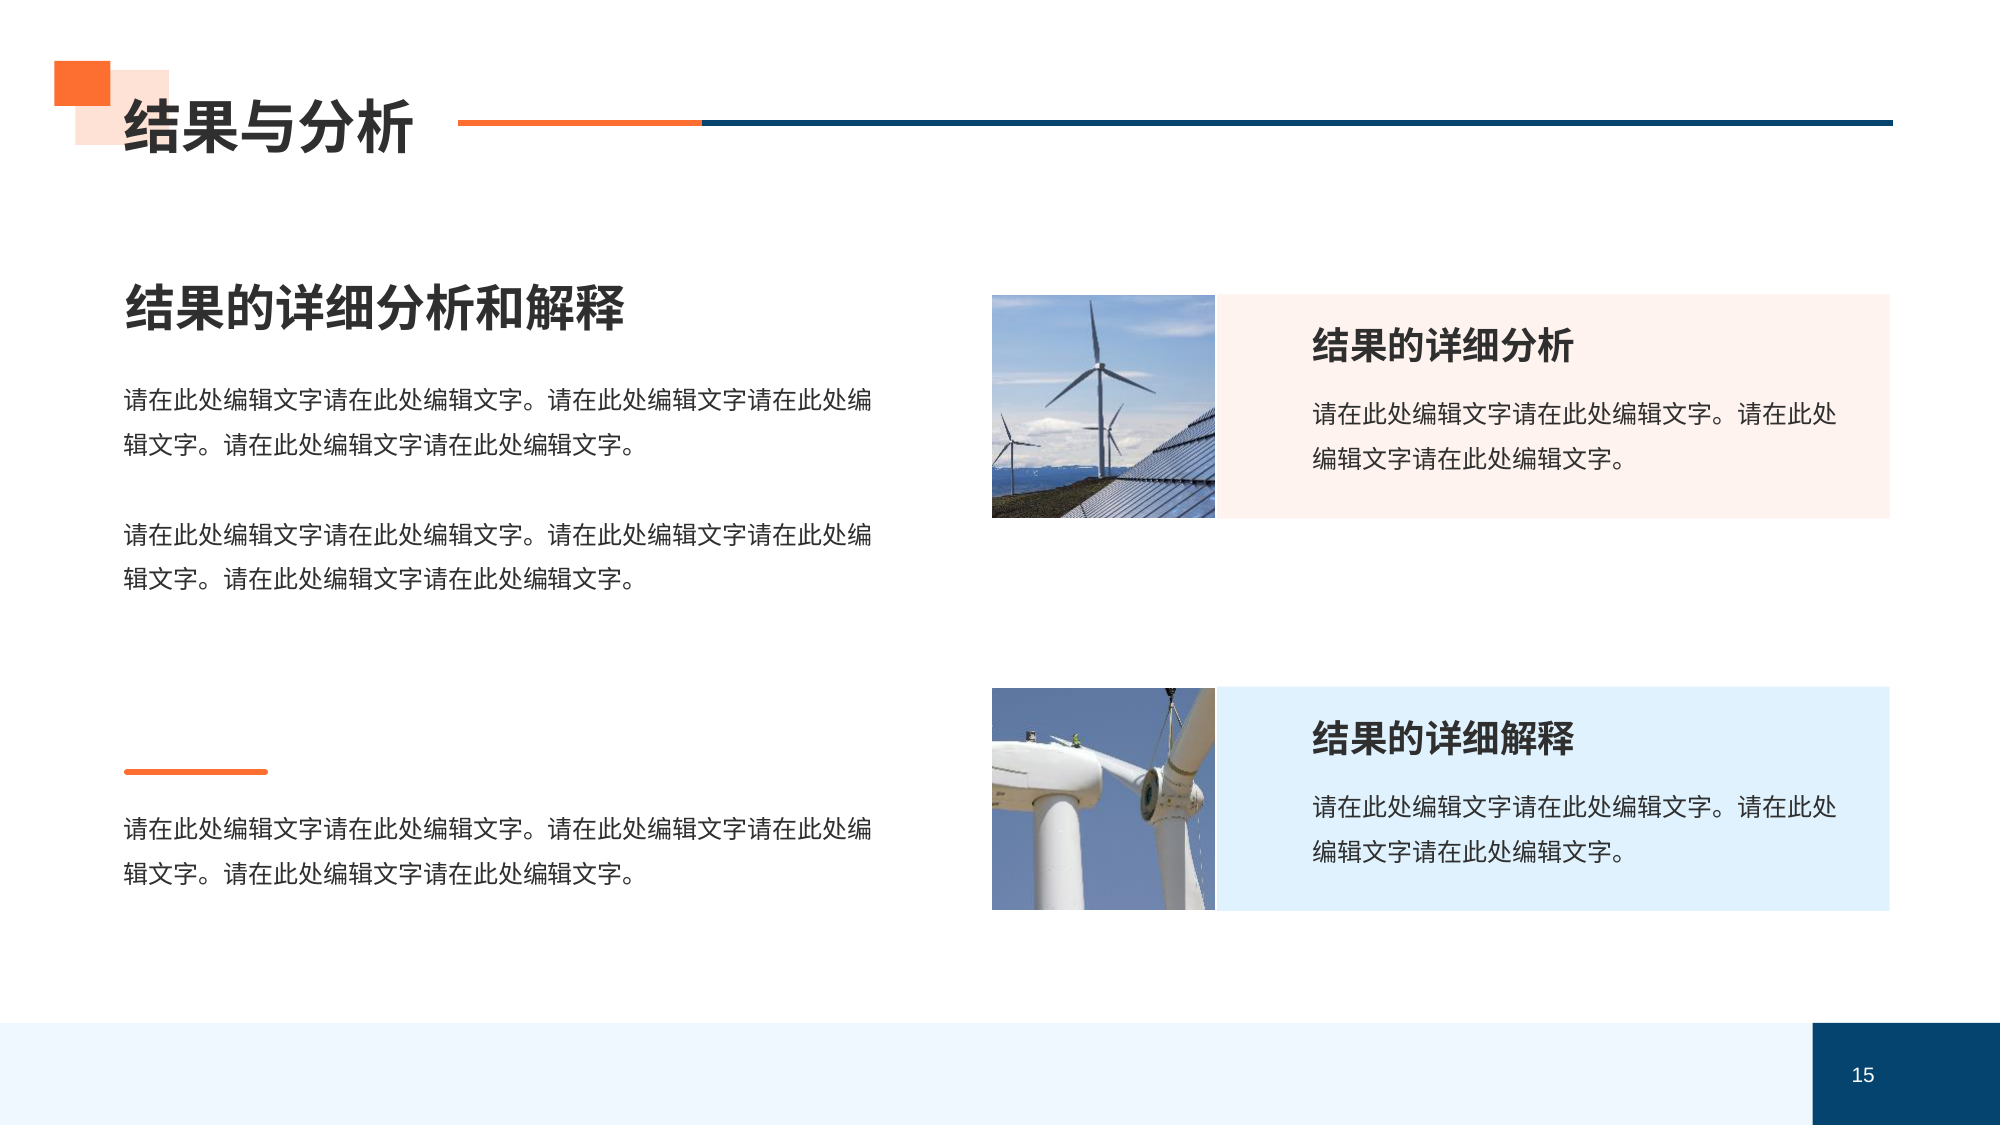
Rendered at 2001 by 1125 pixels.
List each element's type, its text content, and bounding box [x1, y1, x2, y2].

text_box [108, 269, 1890, 911]
slide_number 15 [1452, 1056, 1890, 1092]
title 结果与分析 [108, 0, 1890, 169]
